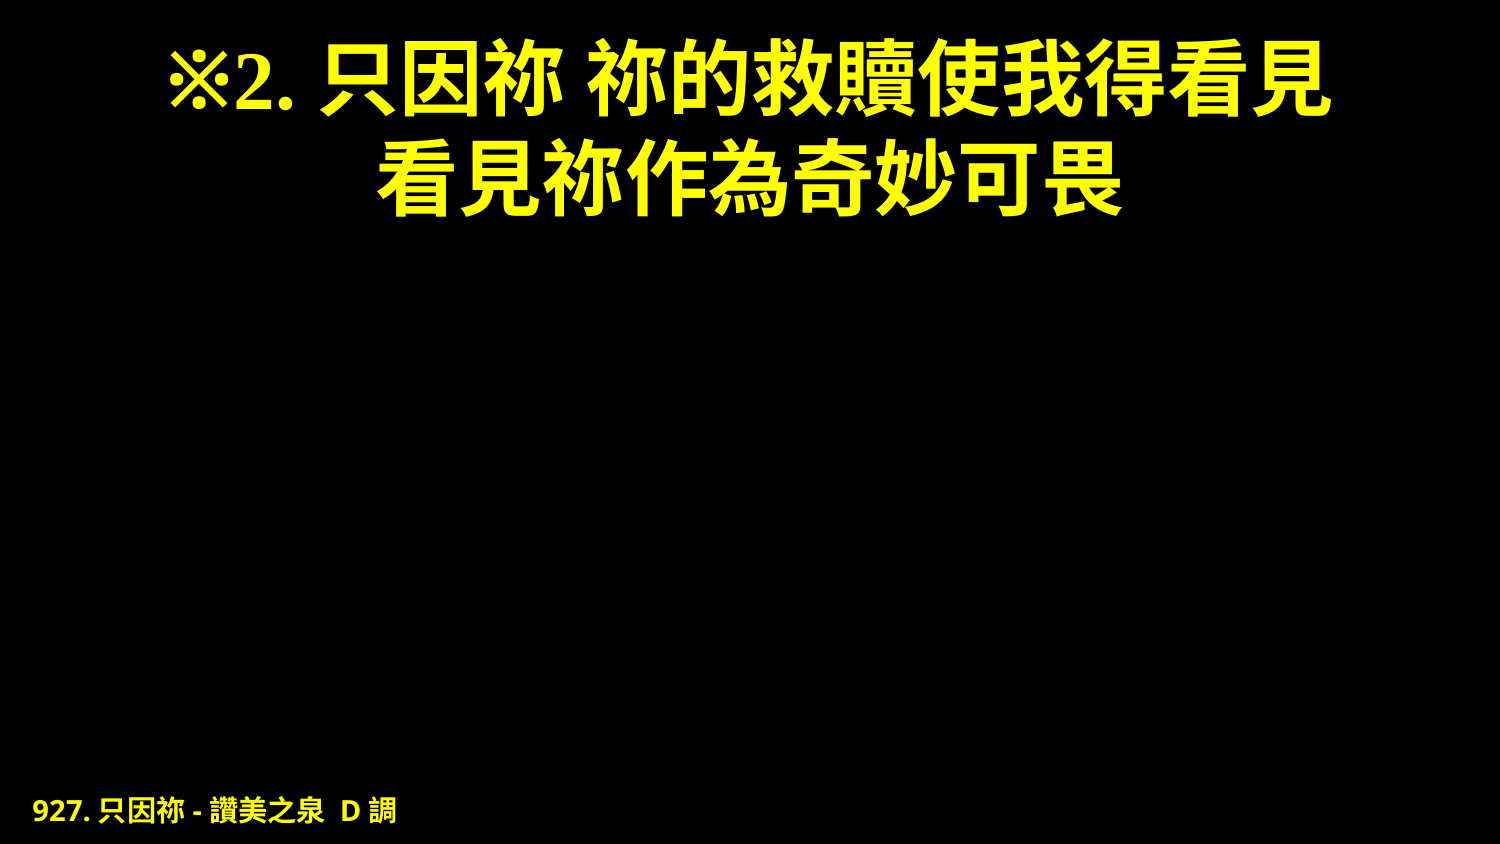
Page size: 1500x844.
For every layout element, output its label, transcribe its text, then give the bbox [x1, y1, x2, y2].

text_box 927.只因祢-讚美之泉 D調 [17, 784, 774, 835]
title ※2.只因祢 祢的救贖使我得看見 看見祢作為奇妙可畏 [0, 55, 1500, 197]
